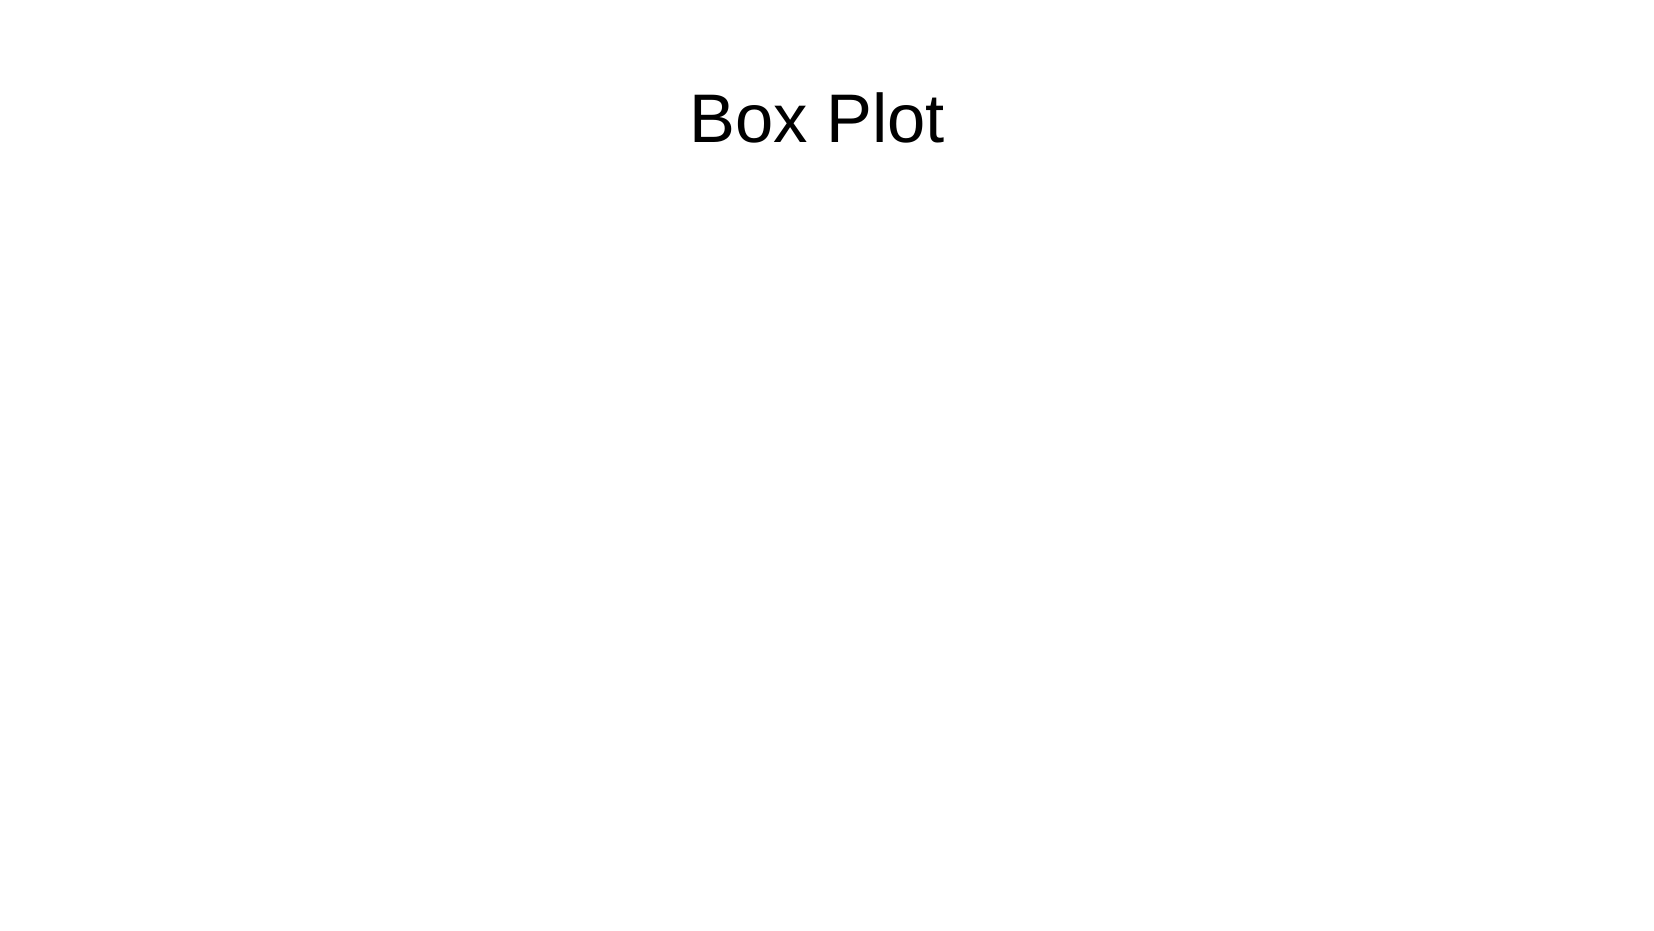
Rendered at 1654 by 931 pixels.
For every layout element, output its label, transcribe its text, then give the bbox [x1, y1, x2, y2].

text_box Box Plot [82, 36, 1571, 193]
